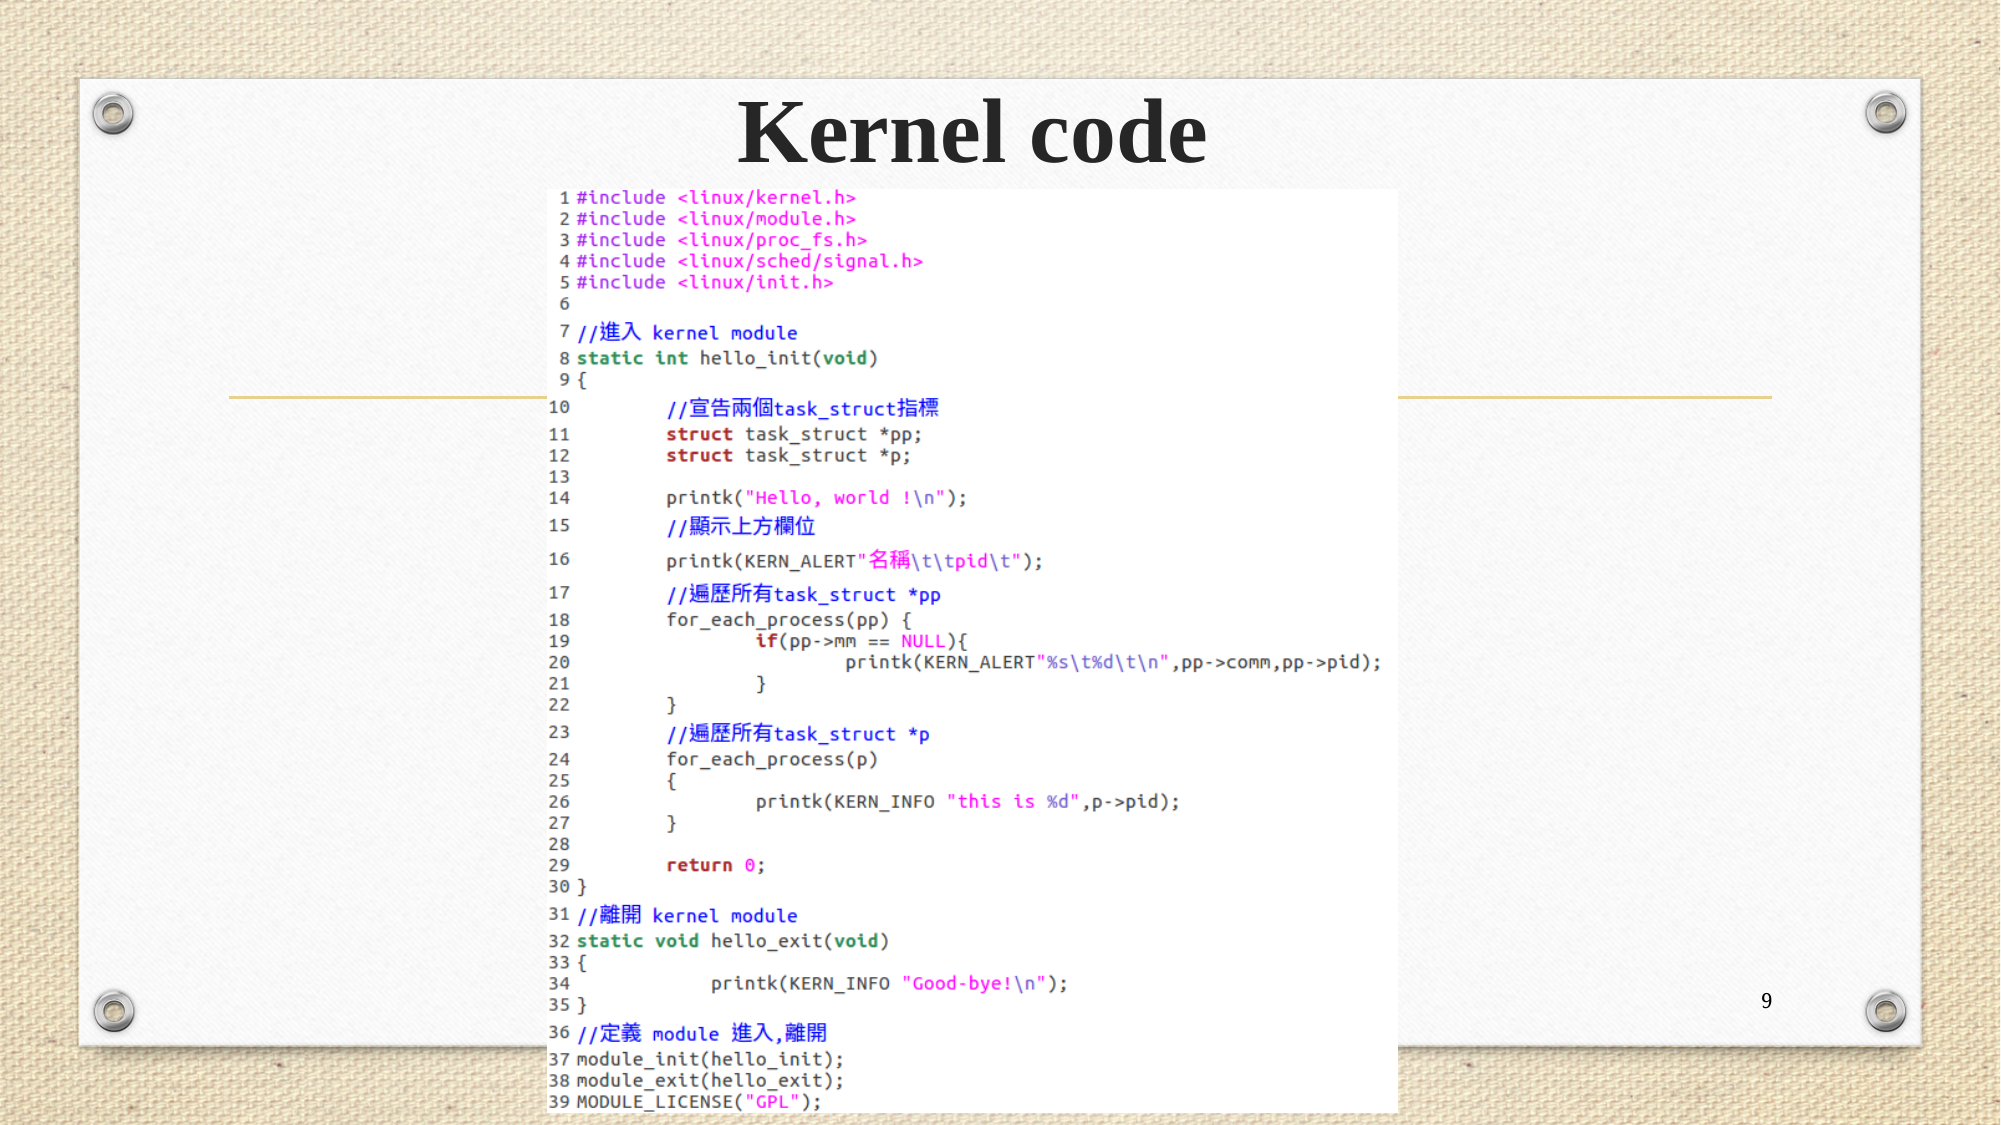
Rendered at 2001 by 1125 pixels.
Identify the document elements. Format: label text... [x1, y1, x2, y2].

slide_number 9 [1698, 979, 1788, 1025]
title Kernel code [185, 45, 1761, 208]
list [547, 189, 1399, 1113]
picture [0, 0, 2001, 1125]
